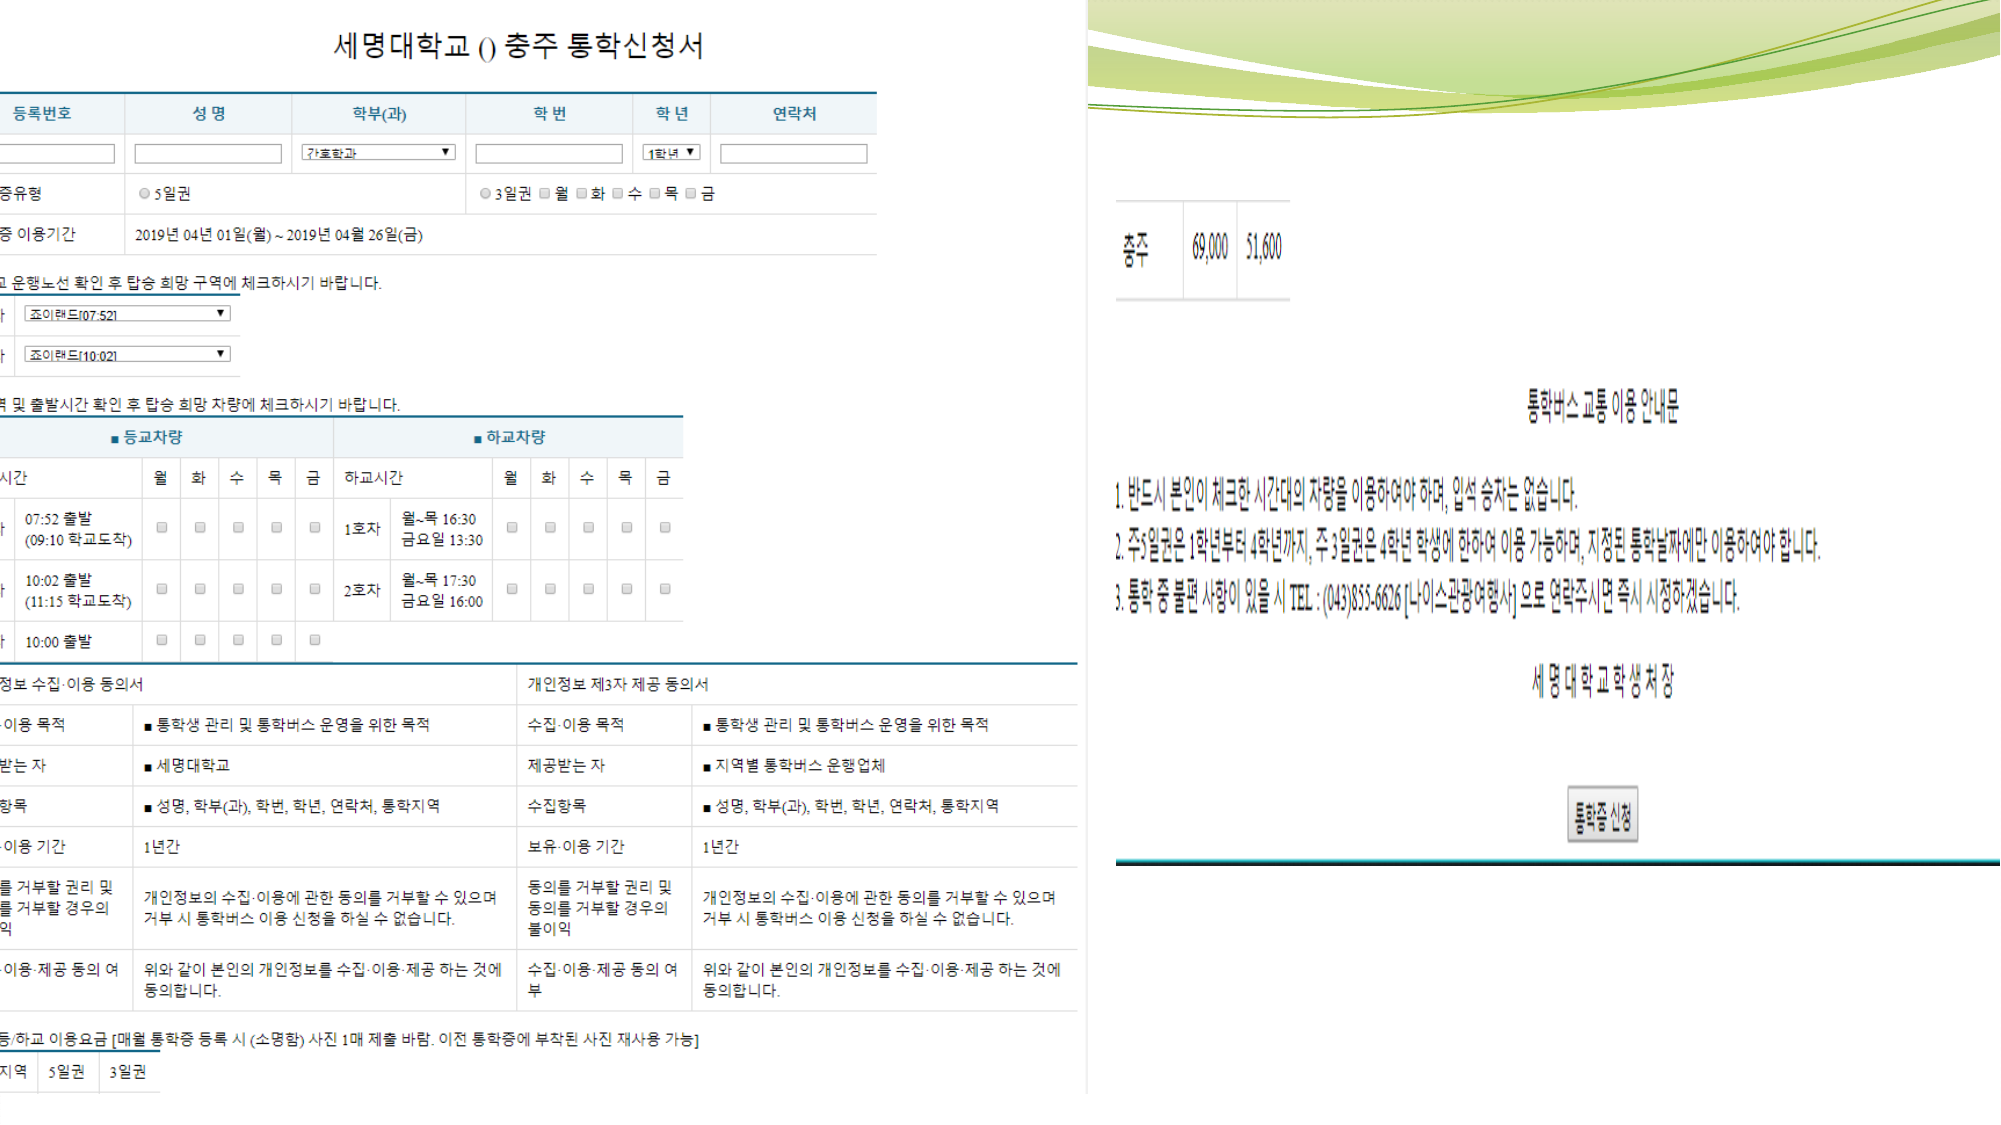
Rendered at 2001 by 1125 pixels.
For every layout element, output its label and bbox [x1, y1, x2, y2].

picture [0, 0, 1088, 1094]
picture [1115, 200, 2000, 866]
